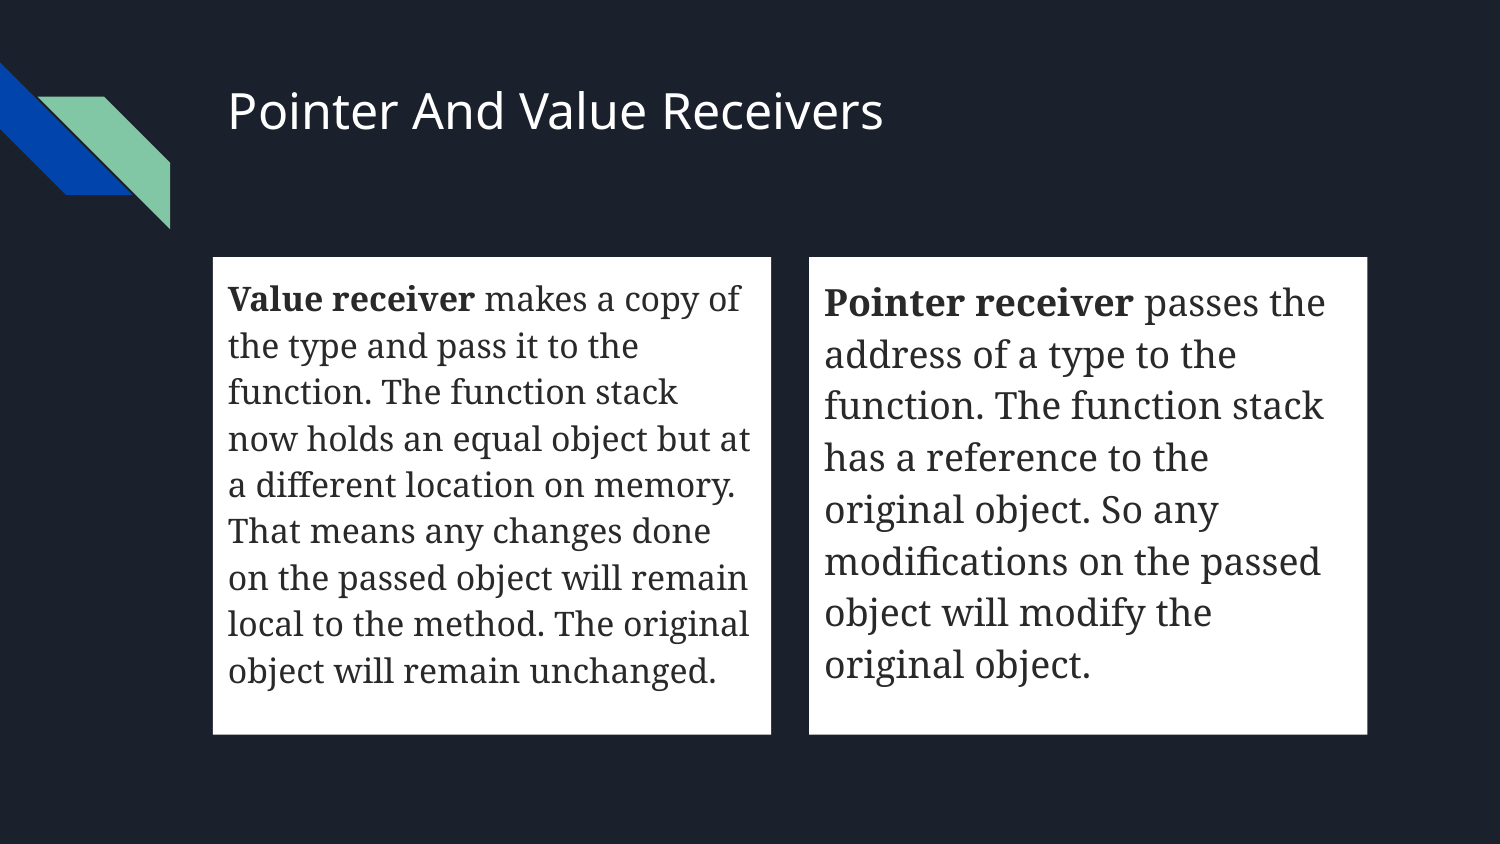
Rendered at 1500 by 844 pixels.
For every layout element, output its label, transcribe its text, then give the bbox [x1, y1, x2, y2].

list Pointer receiver passes the address of a type to the function. The function stack has a reference to the original object. So any modifications on the passed object will modify the original object. [809, 257, 1368, 735]
title Pointer And Value Receivers [212, 64, 1368, 215]
list Value receiver makes a copy of the type and pass it to the function. The function stack now holds an equal object but at a different location on memory. That means any changes done on the passed object will remain local to the method. The original object will remain unchanged. [212, 257, 772, 735]
